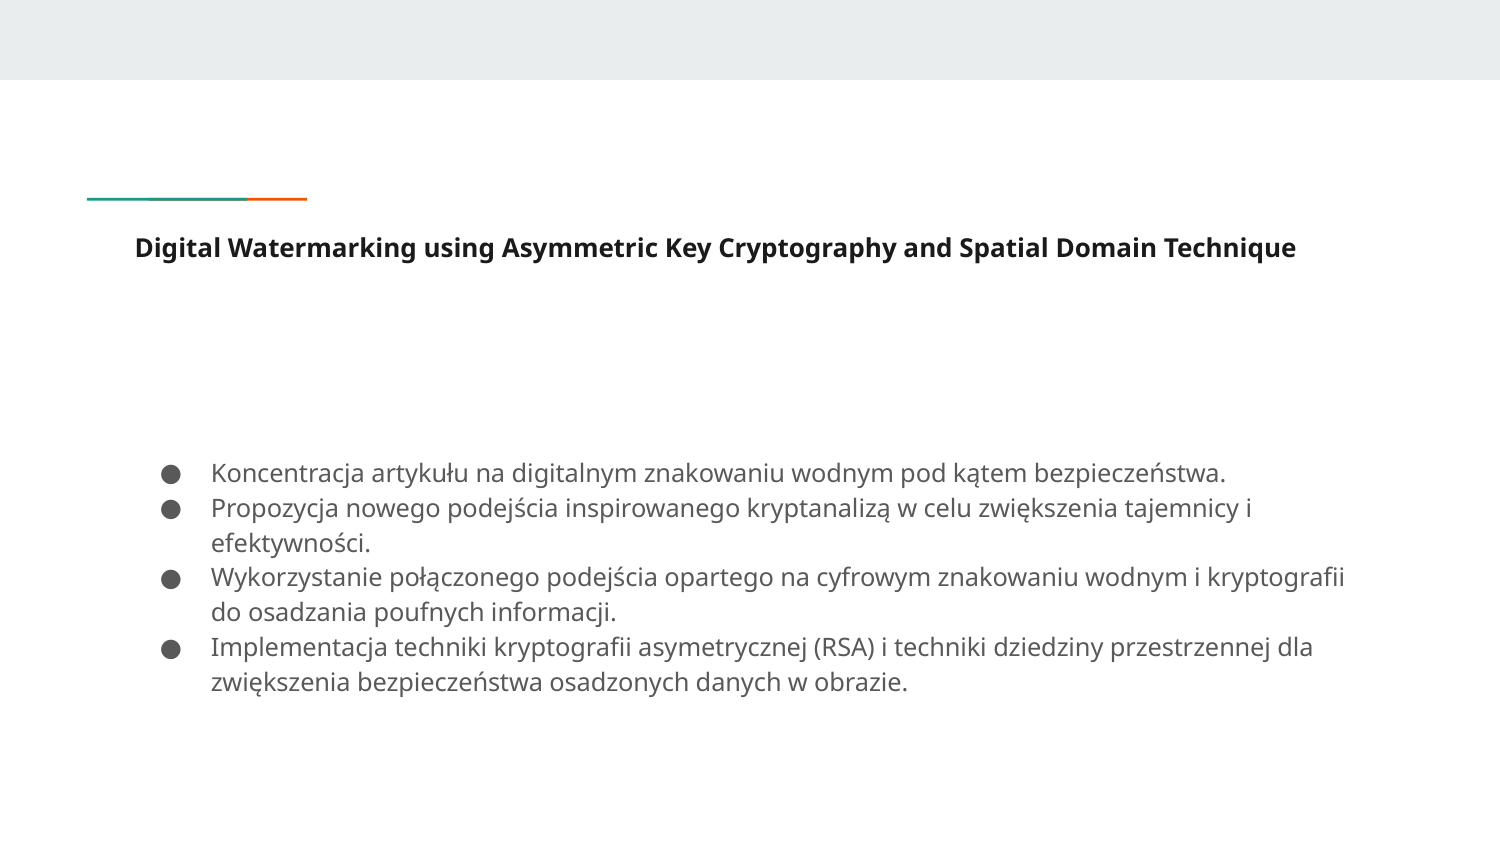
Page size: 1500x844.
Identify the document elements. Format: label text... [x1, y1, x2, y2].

title Digital Watermarking using Asymmetric Key Cryptography and Spatial Domain Technique [119, 216, 1381, 305]
list Koncentracja artykułu na digitalnym znakowaniu wodnym pod kątem bezpieczeństwa. Propozycja nowego podejścia inspirowanego kryptanalizą w celu zwiększenia tajemnicy i efektywności. Wykorzystanie połączonego podejścia opartego na cyfrowym znakowaniu wodnym i kryptografii do osadzania poufnych informacji. Implementacja techniki kryptografii asymetrycznej (RSA) i techniki dziedziny przestrzennej dla zwiększenia bezpieczeństwa osadzonych danych w obrazie. [119, 383, 1381, 712]
